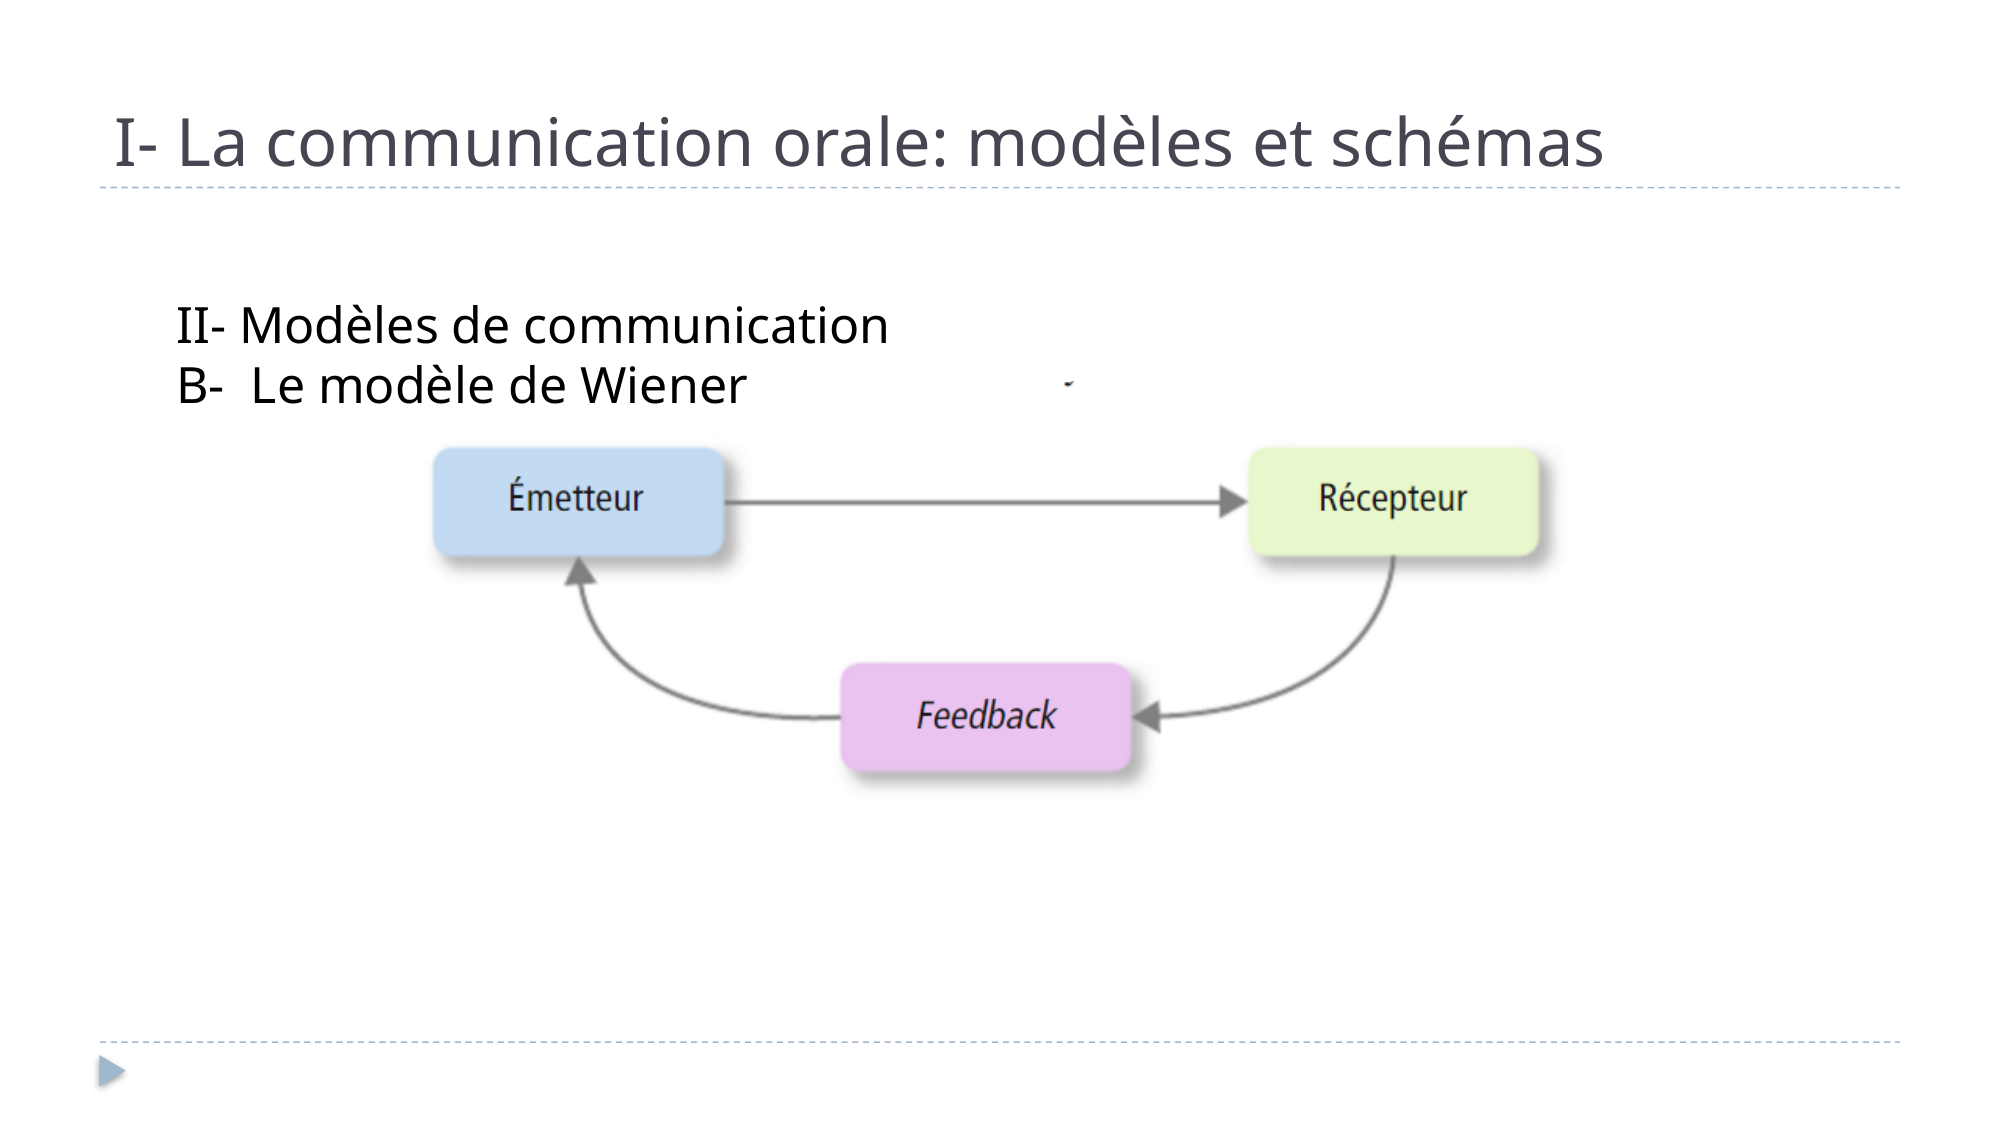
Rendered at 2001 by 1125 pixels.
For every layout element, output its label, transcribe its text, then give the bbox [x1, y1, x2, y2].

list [403, 381, 1597, 829]
text_box II- Modèles de communication B- Le modèle de Wiener [161, 286, 919, 422]
title I- La communication orale: modèles et schémas [99, 24, 1900, 188]
